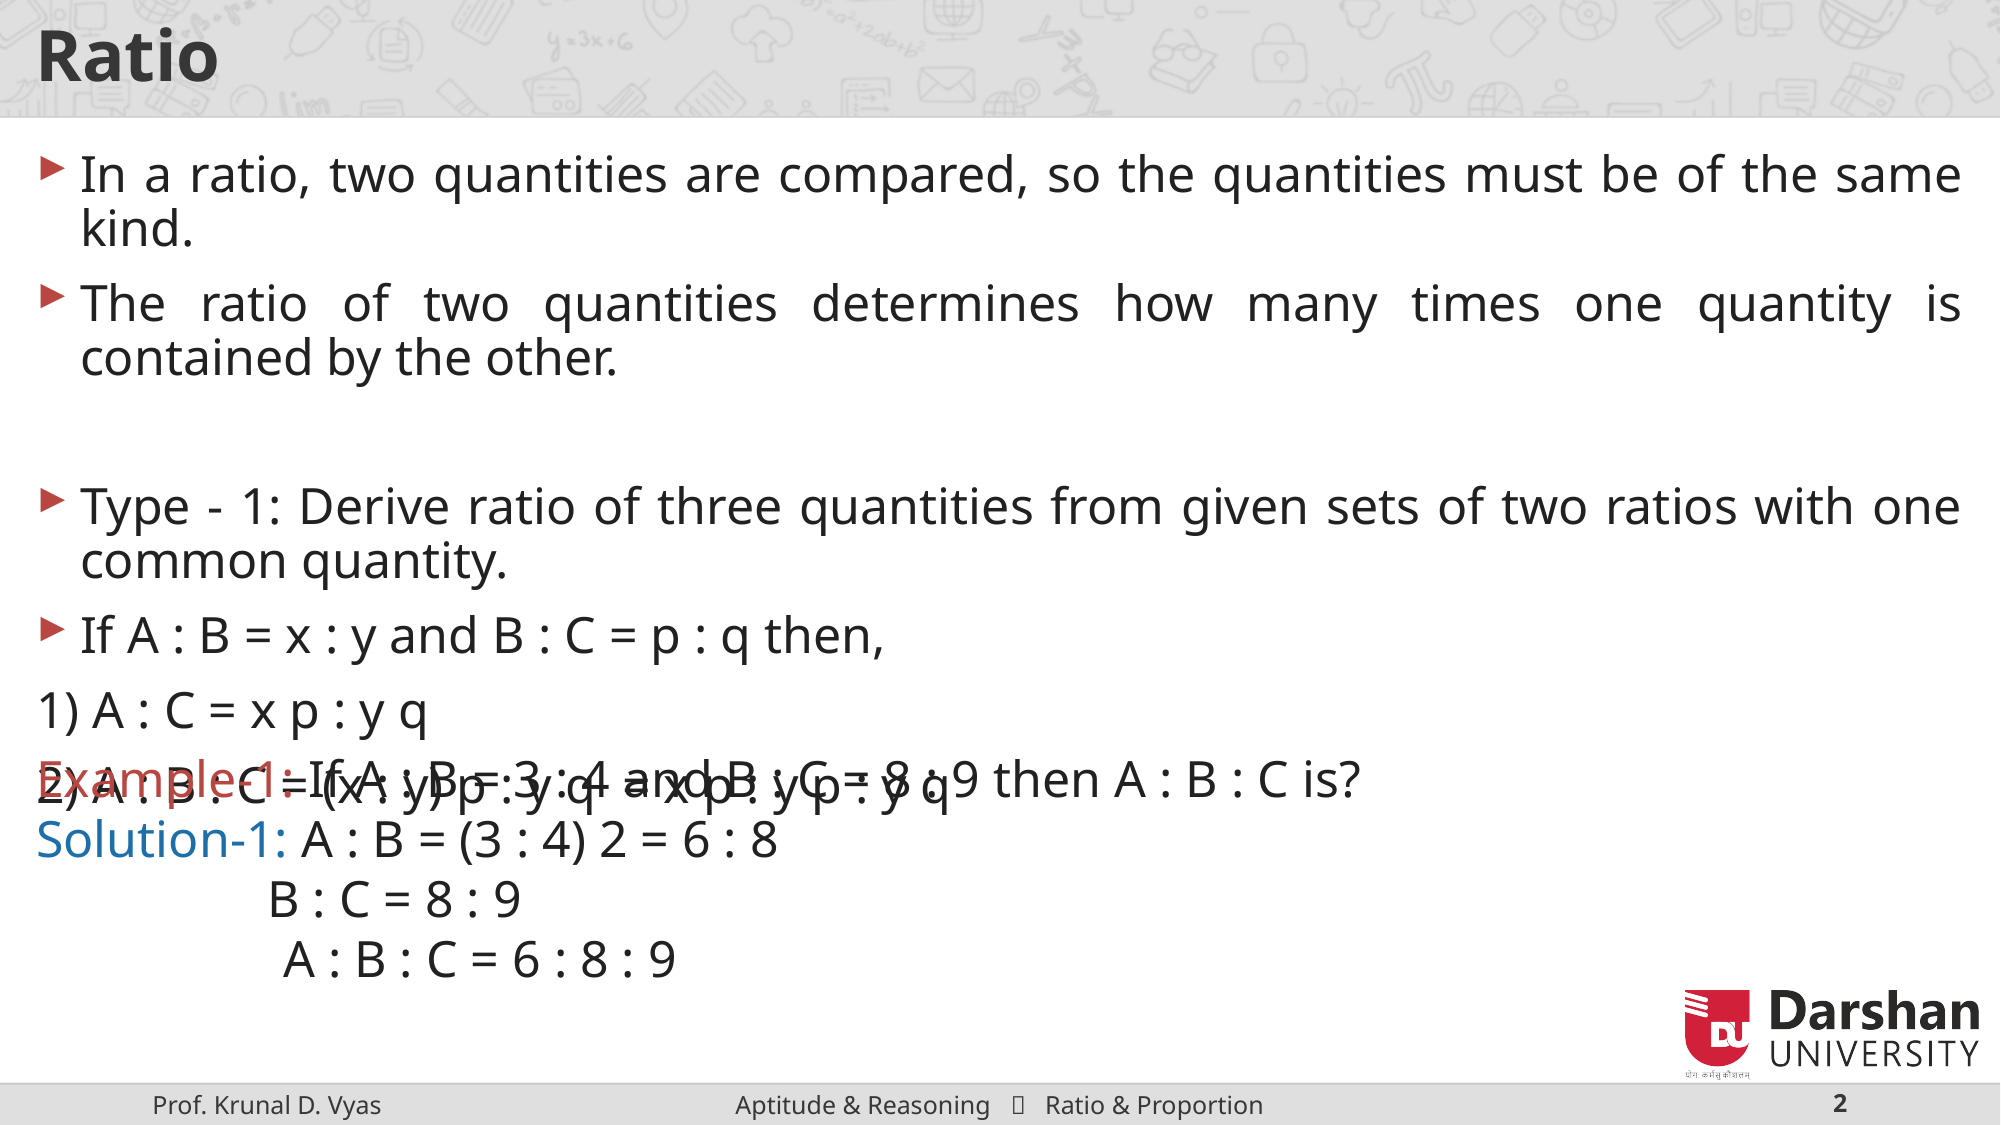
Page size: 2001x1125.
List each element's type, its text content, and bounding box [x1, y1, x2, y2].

title Ratio [0, 0, 2000, 117]
text_box Example-1: If A : B = 3 : 4 and B : C = 8 : 9 then A : B : C is? Solution-1: A : B = (3 : 4) 2 = 6 : 8 B : C = 8 : 9 A : B : C = 6 : 8 : 9 [21, 740, 1979, 1056]
picture [1685, 1056, 1979, 1080]
list In a ratio, two quantities are compared, so the quantities must be of the same kind. The ratio of two quantities determines how many times one quantity is contained by the other. Type - 1: Derive ratio of three quantities from given sets of two ratios with one common quantity. If A : B = x : y and B : C = p : q then, 1) A : C = x p : y q 2) A : B : C = (x : y) p : y q = x p : y p : y q [21, 141, 1979, 721]
